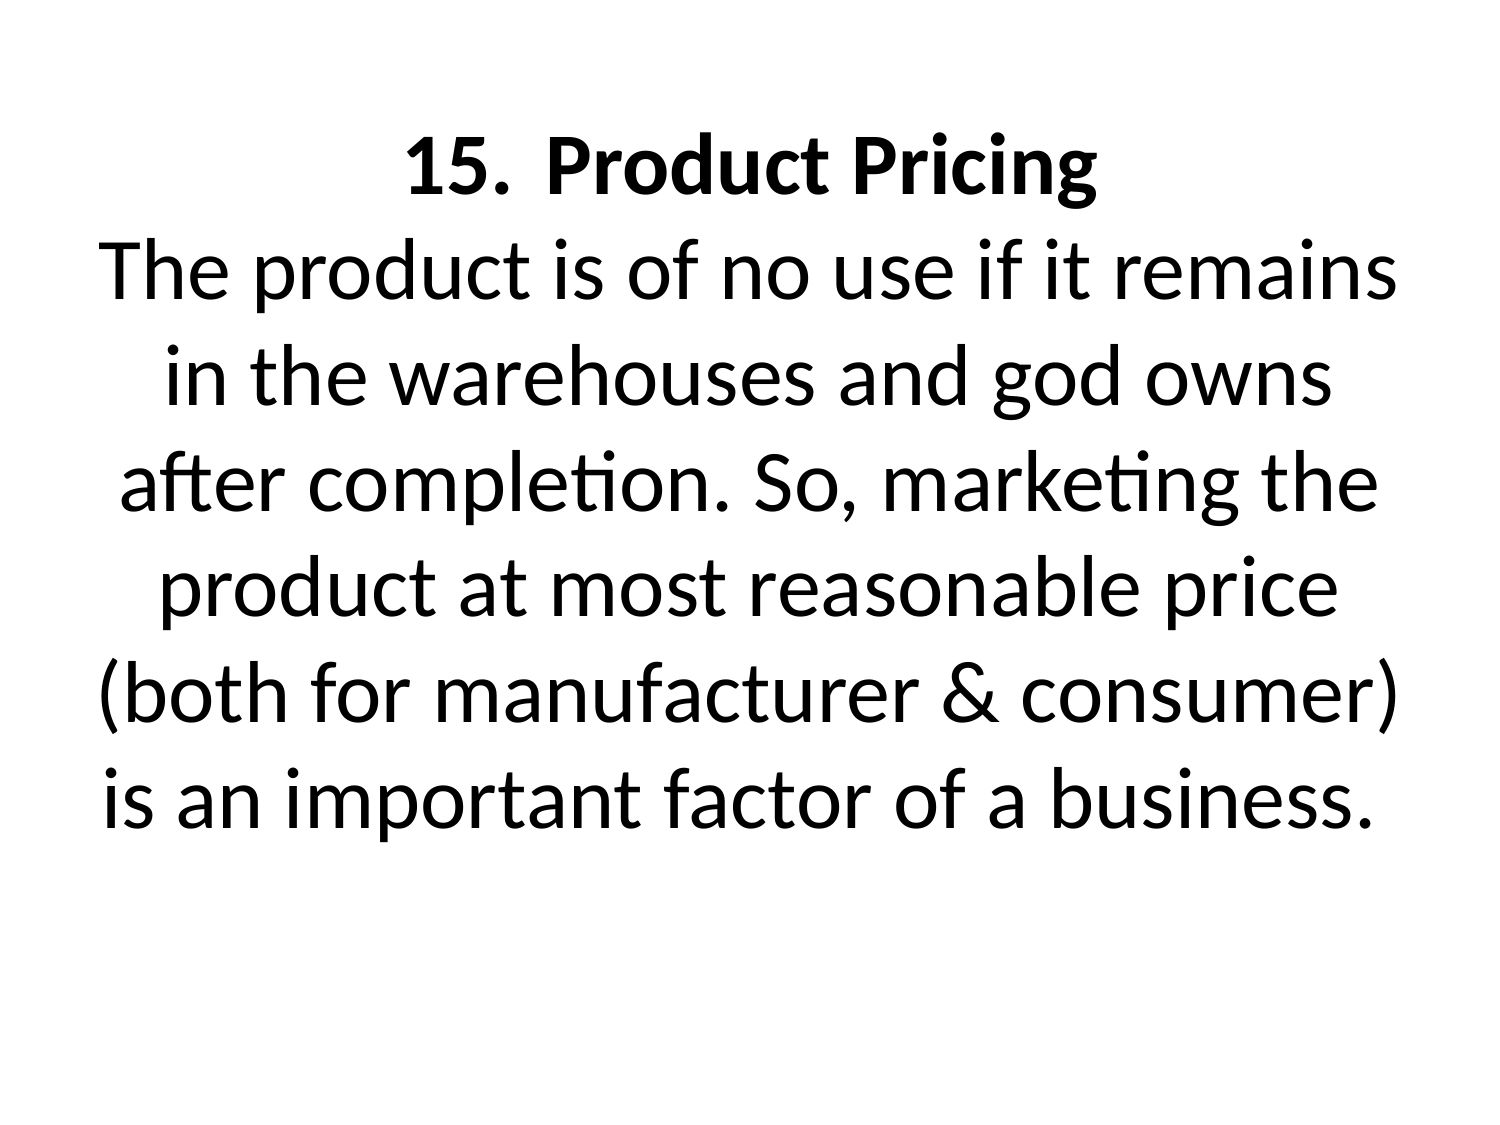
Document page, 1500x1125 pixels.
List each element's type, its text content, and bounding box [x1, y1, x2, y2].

title 15. Product Pricing The product is of no use if it remains in the warehouses and god owns after completion. So, marketing the product at most reasonable price (both for manufacturer & consumer) is an important factor of a business. [75, 45, 1425, 1013]
